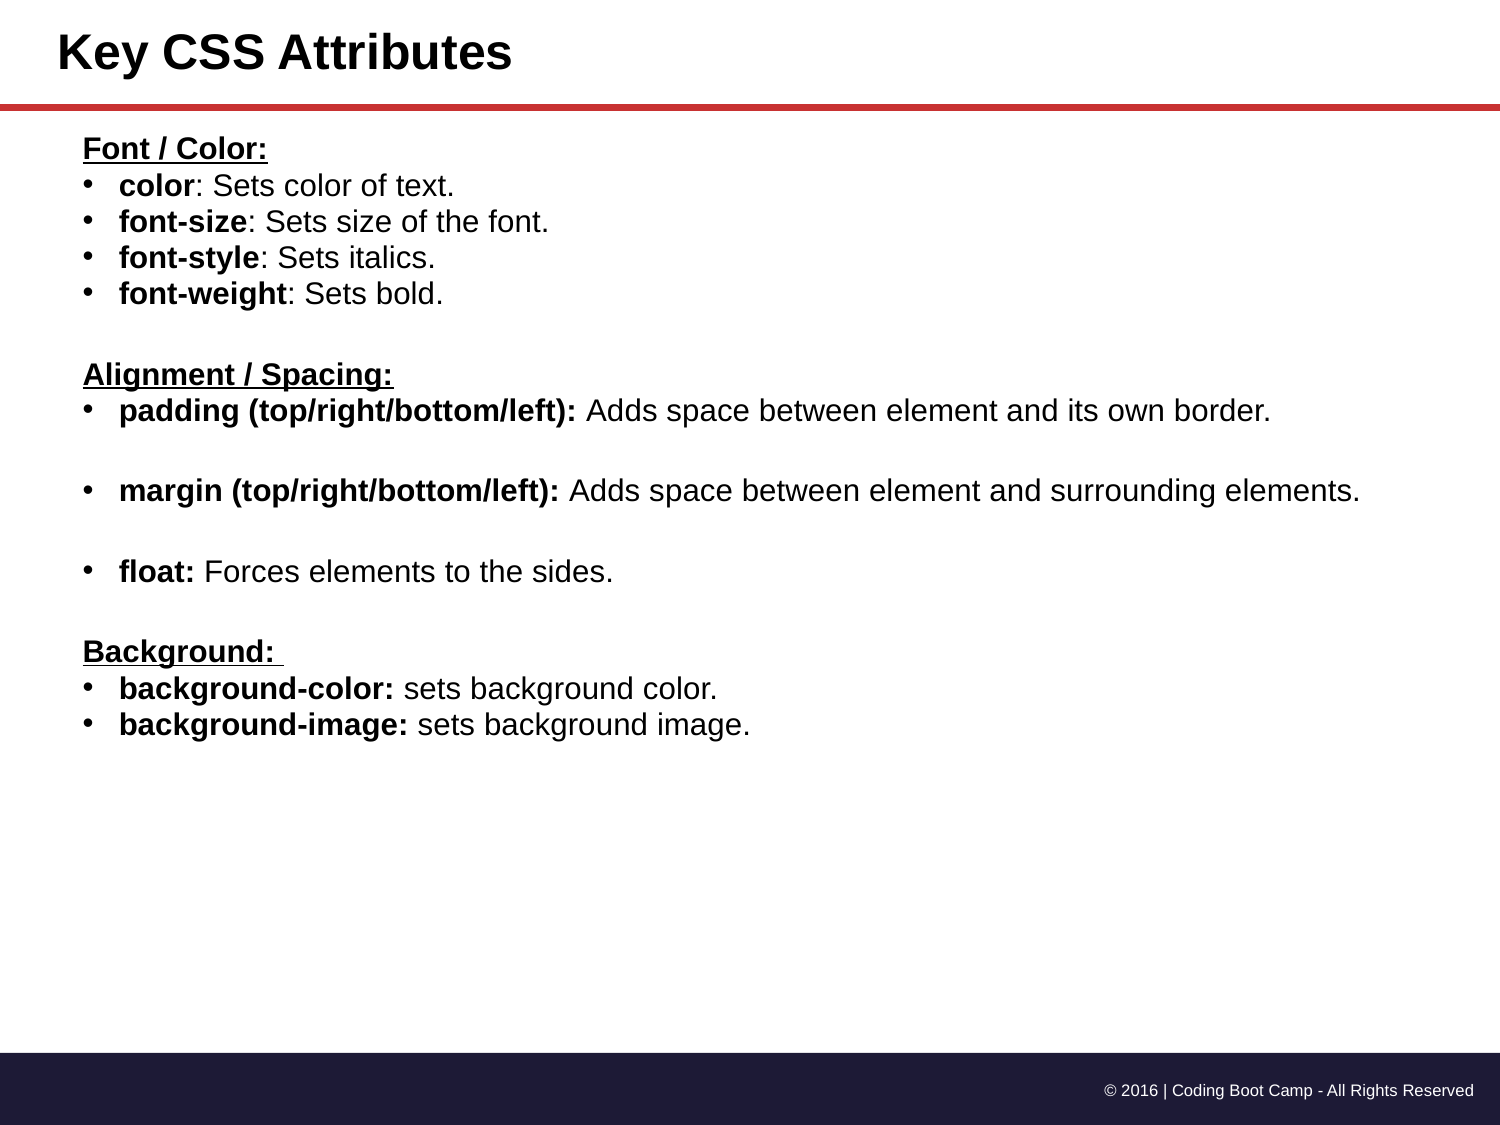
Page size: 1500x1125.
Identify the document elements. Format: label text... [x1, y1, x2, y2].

title Key CSS Attributes [49, 0, 948, 108]
text_box Font / Color: color: Sets color of text. font-size: Sets size of the font. font-style: Sets italics. font-weight: Sets bold. Alignment / Spacing: padding (top/right/bottom/left): Adds space between element and its own border. margin (top/right/bottom/left): Adds space between element and surrounding elements. float: Forces elements to the sides. Background: background-color: sets background color. background-image: sets background image. [74, 128, 1413, 974]
